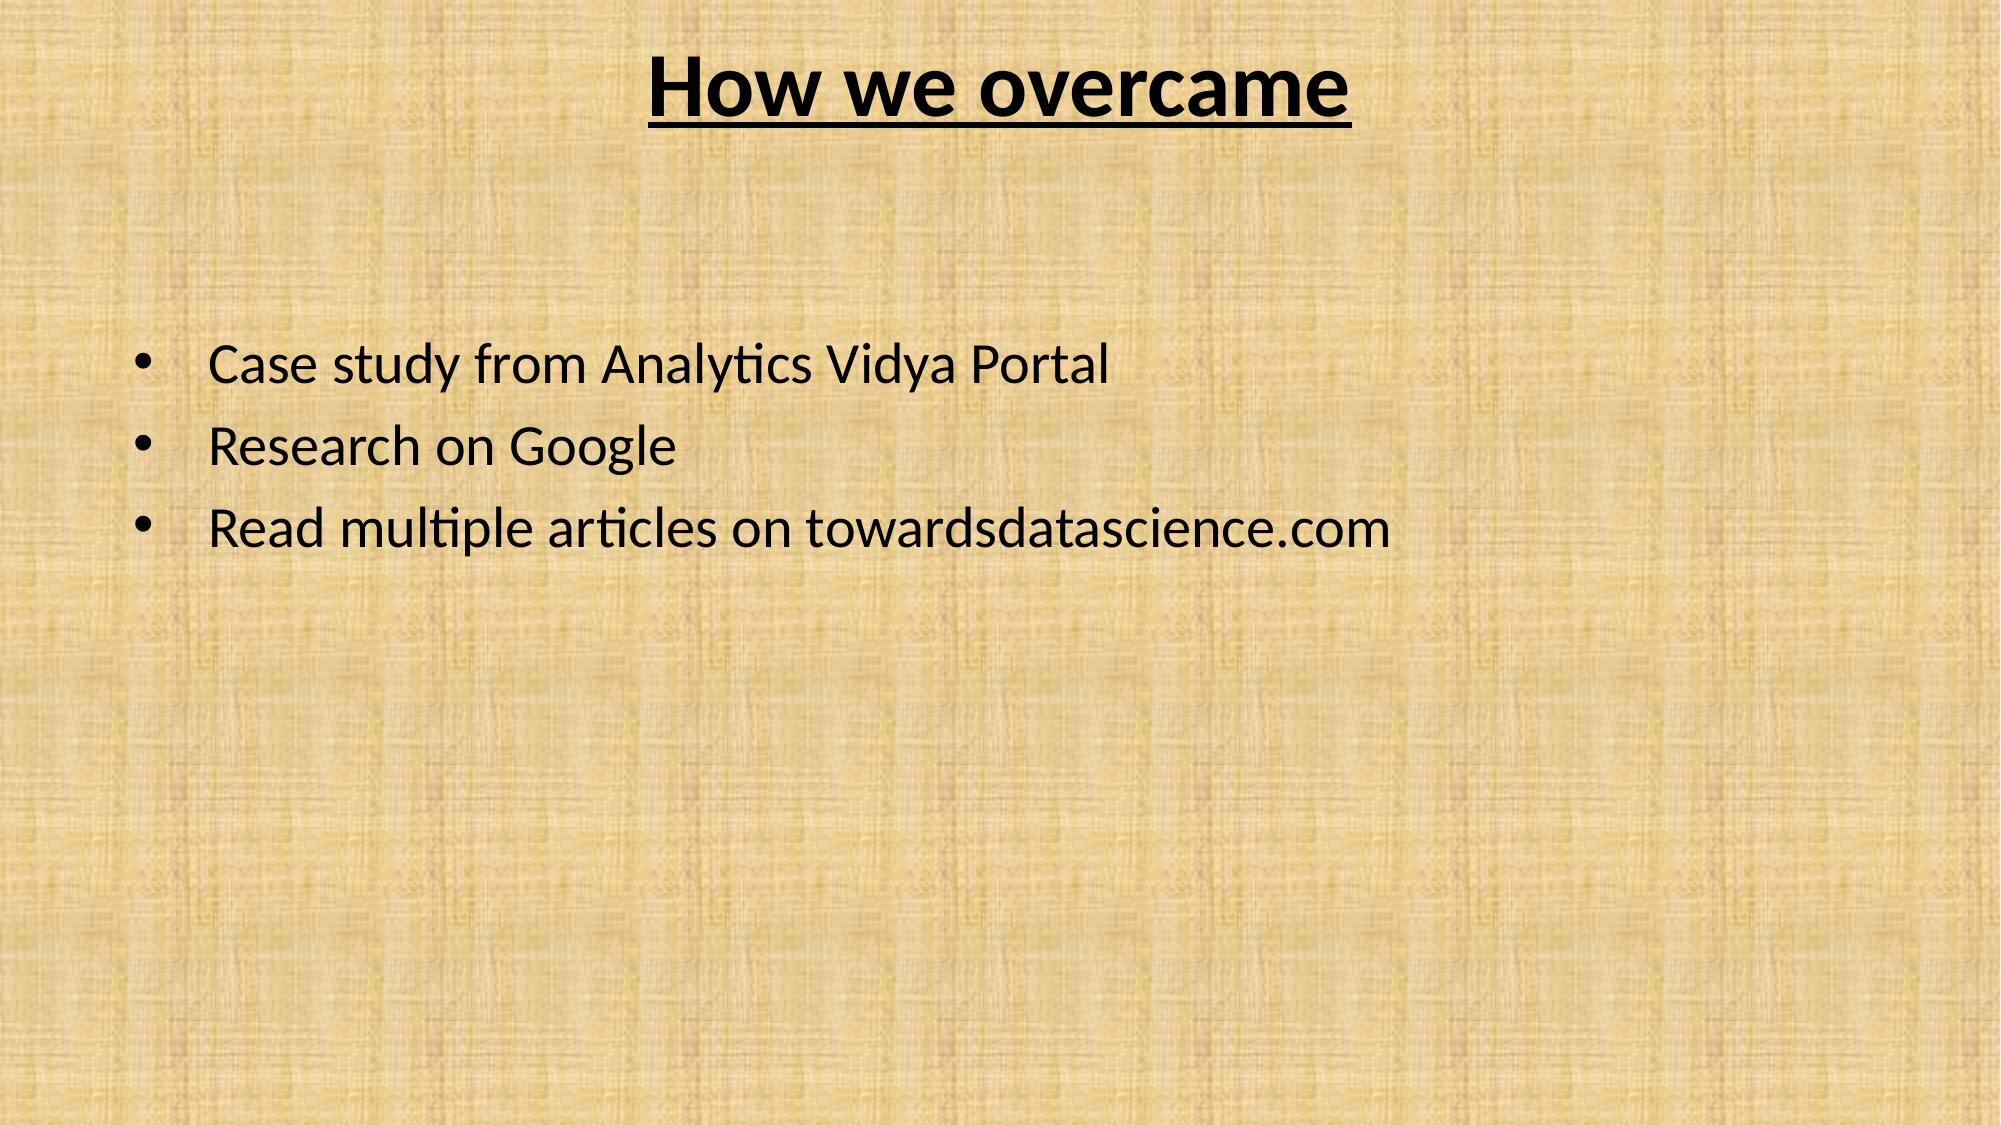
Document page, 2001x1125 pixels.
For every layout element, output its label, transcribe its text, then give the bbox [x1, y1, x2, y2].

title How we overcame [150, 0, 1850, 200]
subtitle Case study from Analytics Vidya Portal Research on Google Read multiple articles on towardsdatascience.com [43, 318, 1975, 978]
picture [0, 0, 2001, 1125]
